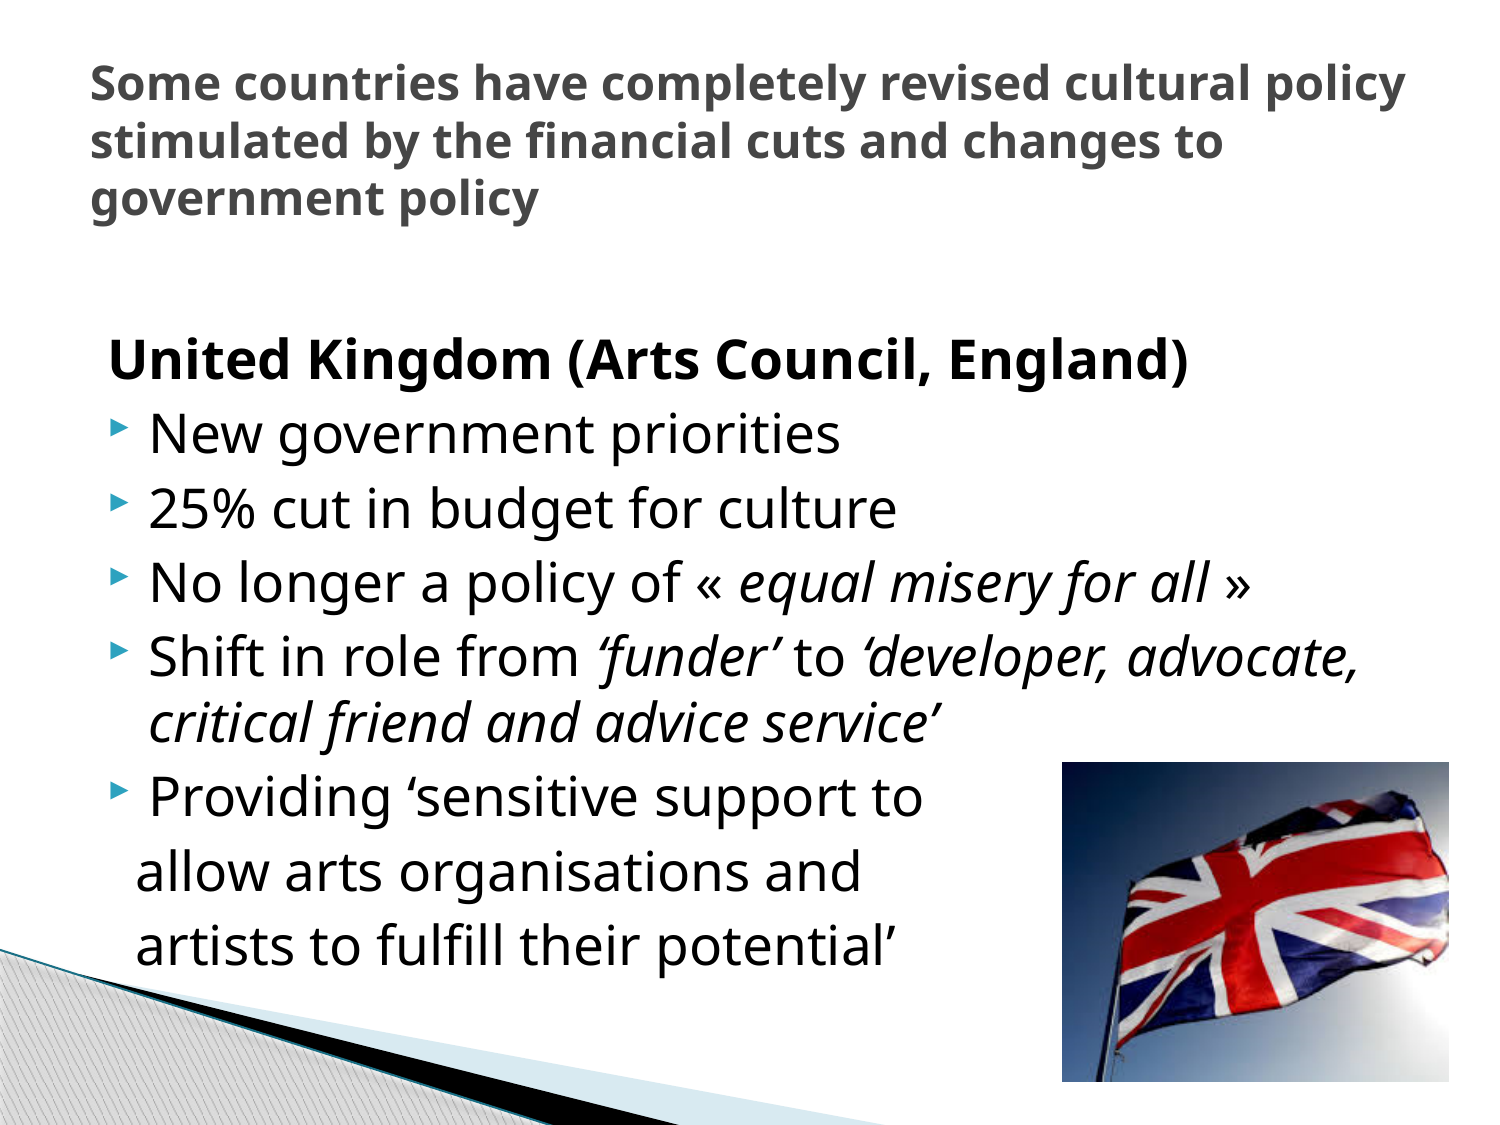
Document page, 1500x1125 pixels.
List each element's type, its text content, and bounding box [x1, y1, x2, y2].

title Some countries have completely revised cultural policy stimulated by the financial cuts and changes to government policy [75, 45, 1425, 233]
picture [1062, 762, 1449, 1082]
list United Kingdom (Arts Council, England) New government priorities 25% cut in budget for culture No longer a policy of « equal misery for all » Shift in role from ‘funder’ to ‘developer, advocate, critical friend and advice service’ Providing ‘sensitive support to allow arts organisations and artists to fulfill their potential’ [75, 243, 1425, 986]
